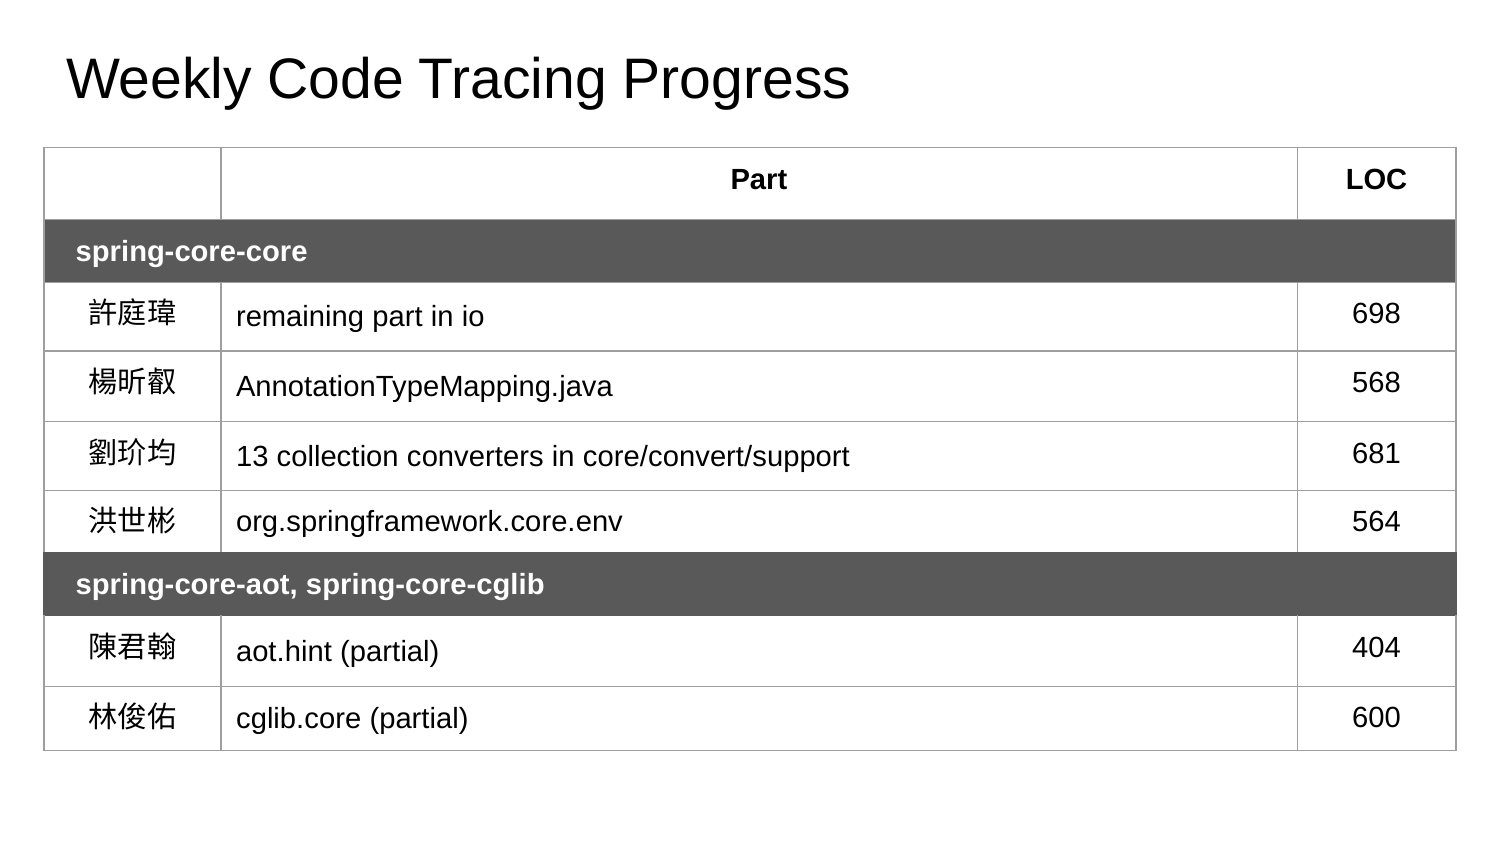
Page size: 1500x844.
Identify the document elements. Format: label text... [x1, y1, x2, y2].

table_header Part [222, 148, 1297, 219]
table_cell cglib.core (partial) [222, 687, 1297, 750]
table_cell 許庭瑋 [45, 283, 220, 350]
table_cell 681 [1298, 422, 1455, 490]
table_cell 13 collection converters in core/convert/support [222, 422, 1297, 490]
table_cell 林俊佑 [45, 687, 220, 750]
table_cell 698 [1298, 283, 1455, 350]
table_cell aot.hint (partial) [222, 616, 1297, 686]
table_cell 陳君翰 [45, 616, 220, 686]
table_cell 楊昕叡 [45, 352, 220, 421]
table_header [45, 148, 220, 219]
table_cell spring-core-aot, spring-core-cglib [45, 554, 1455, 615]
table_header LOC [1298, 148, 1455, 219]
table_cell 劉玠均 [45, 422, 220, 490]
table_cell 564 [1298, 491, 1455, 552]
table_cell 568 [1298, 352, 1455, 421]
table_cell 600 [1298, 687, 1455, 750]
table_cell spring-core-core [45, 220, 1455, 282]
table_cell 404 [1298, 616, 1455, 686]
table_cell AnnotationTypeMapping.java [222, 352, 1297, 421]
table_cell org.springframework.core.env [222, 491, 1297, 552]
table_cell 洪世彬 [45, 491, 220, 552]
title Weekly Code Tracing Progress [51, 32, 1449, 127]
table_cell remaining part in io [222, 283, 1297, 350]
